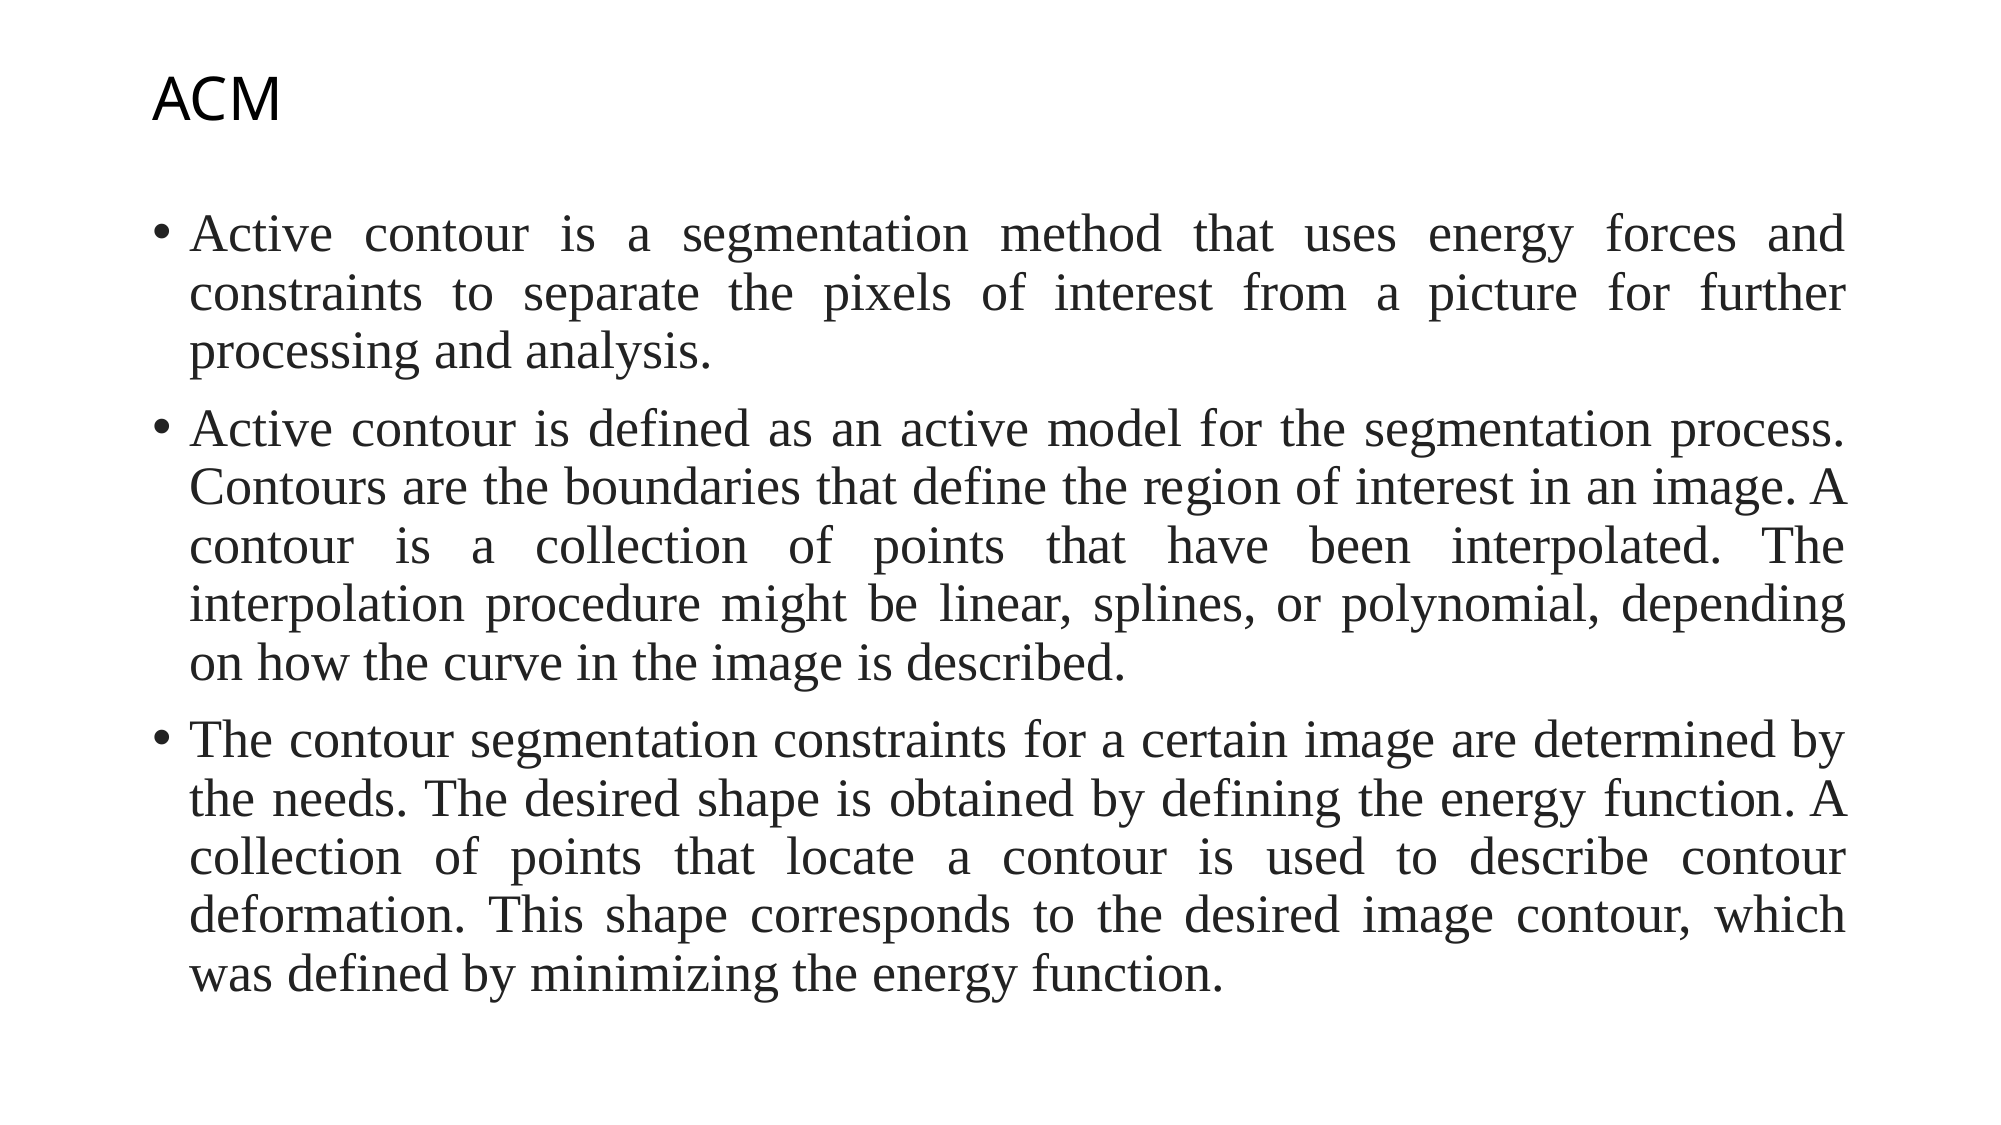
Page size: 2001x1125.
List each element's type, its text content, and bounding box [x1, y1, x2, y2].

title ACM [137, 59, 1863, 141]
list Active contour is a segmentation method that uses energy forces and constraints to separate the pixels of interest from a picture for further processing and analysis. Active contour is defined as an active model for the segmentation process. Contours are the boundaries that define the region of interest in an image. A contour is a collection of points that have been interpolated. The interpolation procedure might be linear, splines, or polynomial, depending on how the curve in the image is described. The contour segmentation constraints for a certain image are determined by the needs. The desired shape is obtained by defining the energy function. A collection of points that locate a contour is used to describe contour deformation. This shape corresponds to the desired image contour, which was defined by minimizing the energy function. [137, 197, 1863, 1014]
